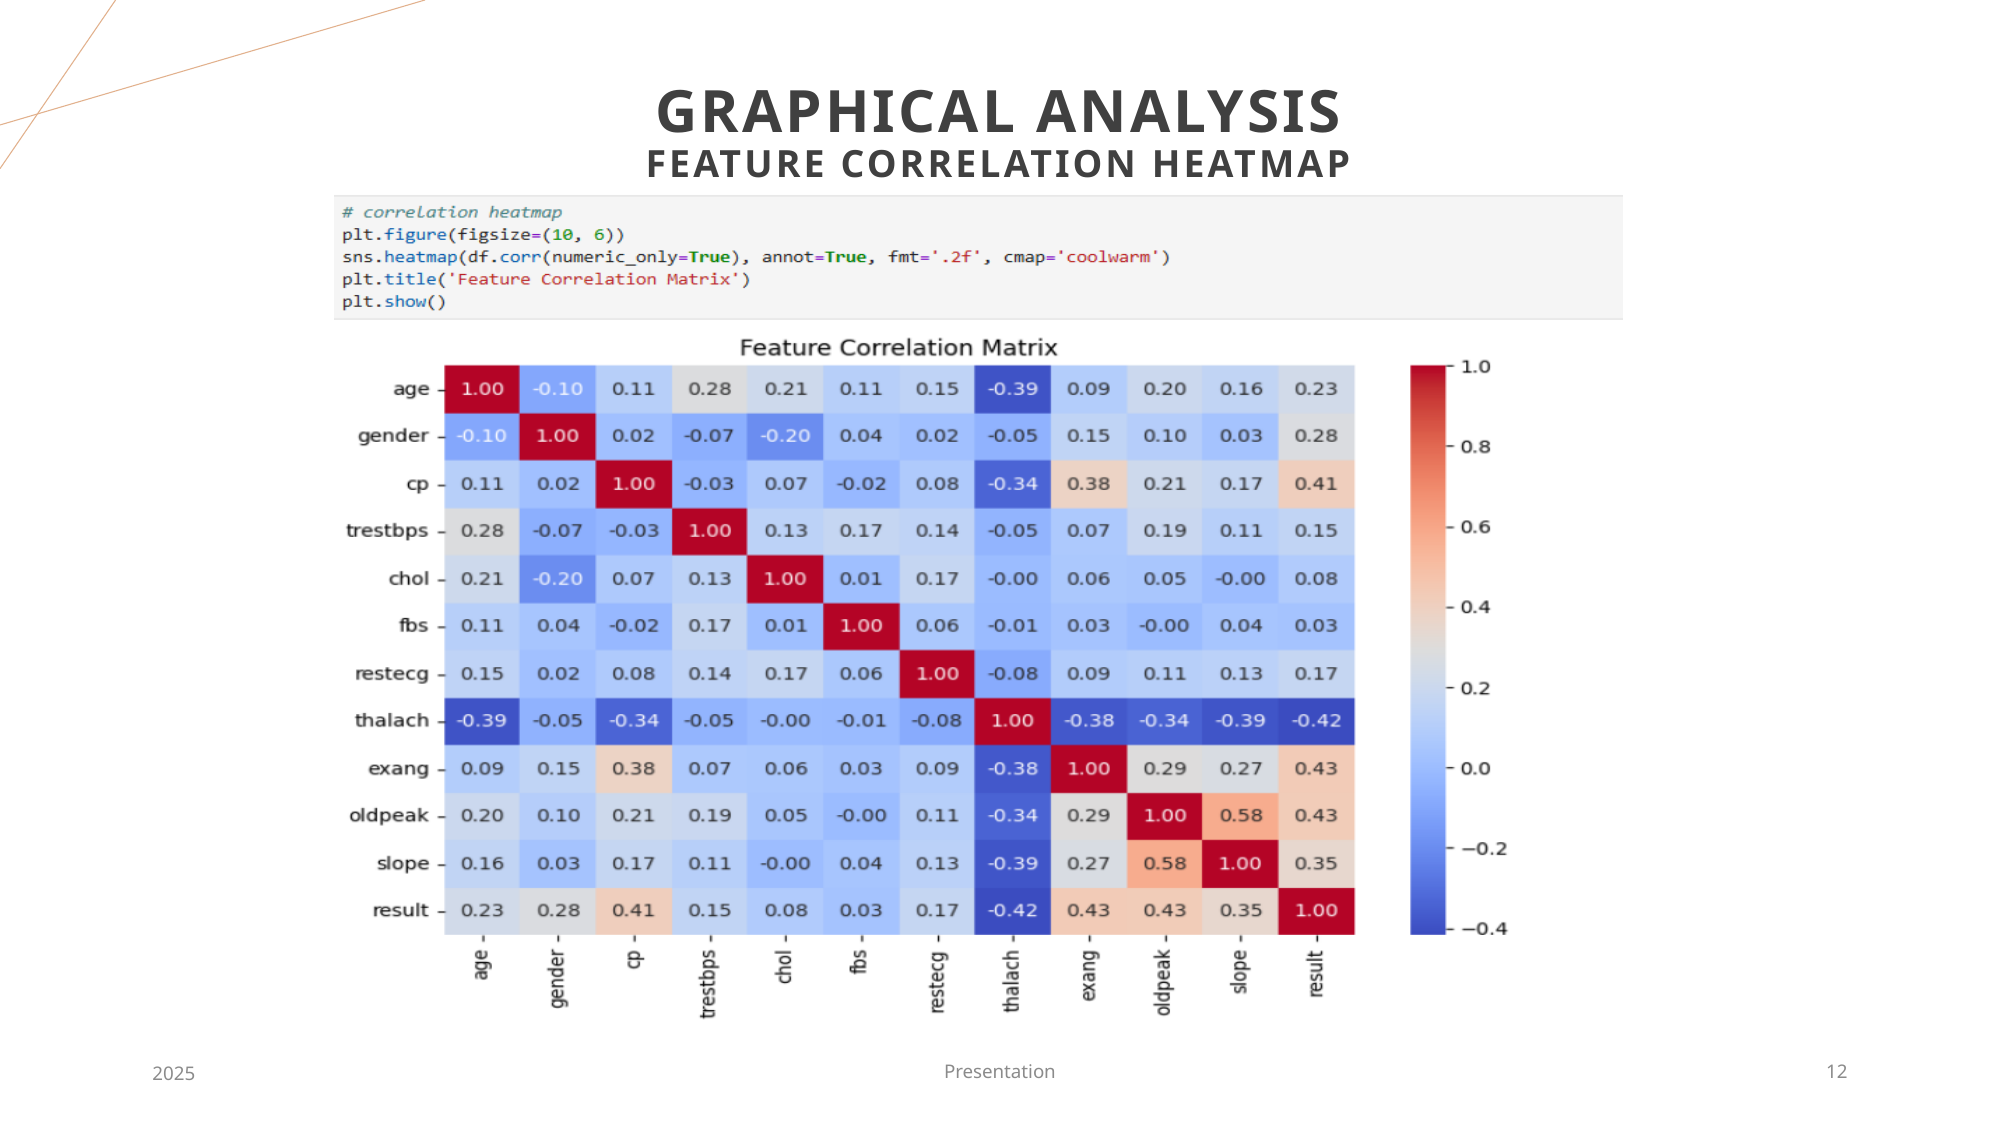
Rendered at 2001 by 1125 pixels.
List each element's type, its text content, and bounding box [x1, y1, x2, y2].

slide_number 2025 [137, 1042, 588, 1103]
slide_number 12 [1412, 1042, 1863, 1103]
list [334, 193, 1623, 1043]
title graphical analysis Feature Correlation Heatmap [137, 59, 1863, 278]
footer Presentation [662, 1043, 1338, 1103]
